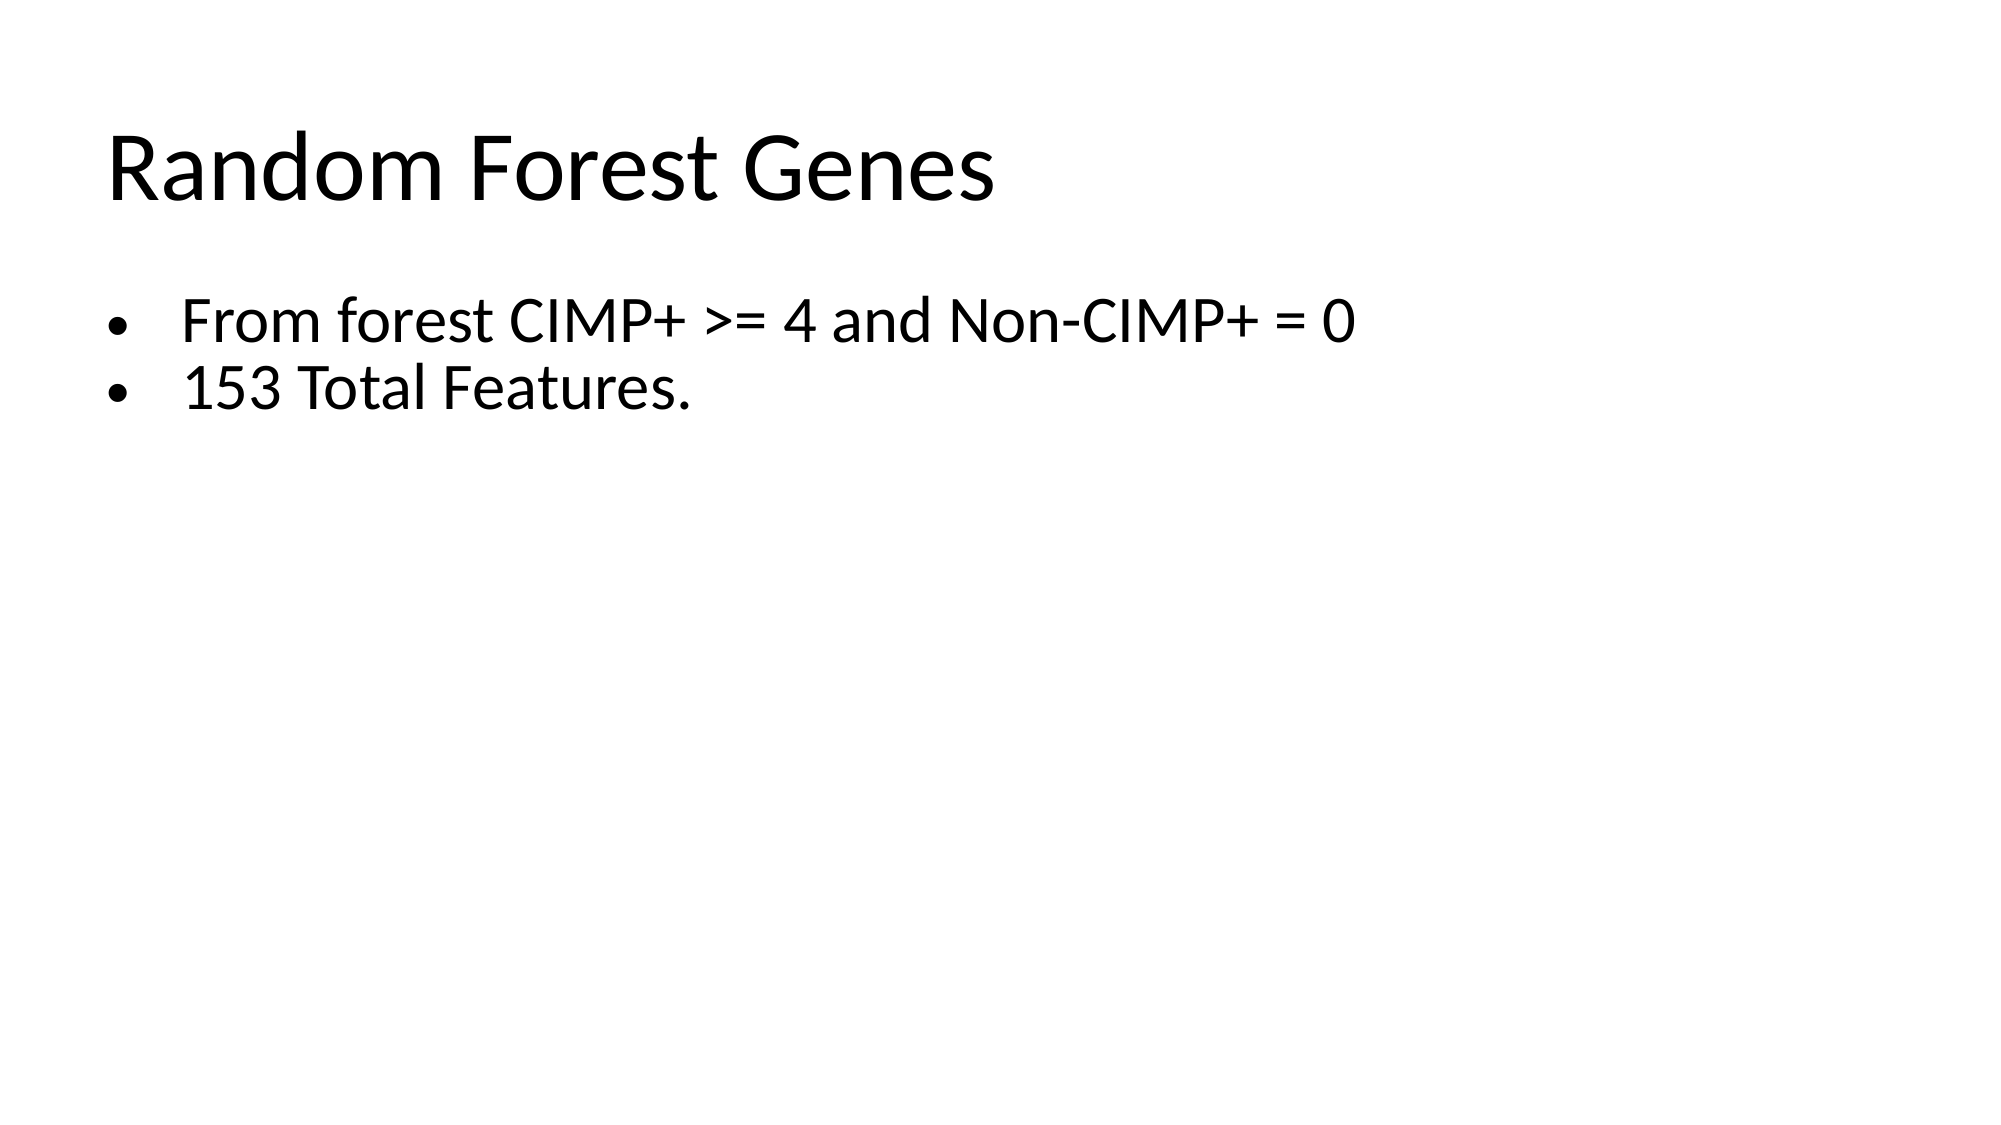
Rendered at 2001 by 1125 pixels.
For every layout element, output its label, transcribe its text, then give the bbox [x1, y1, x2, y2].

table_header Random Forest Genes From forest CIMP+ >= 4 and Non-CIMP+ = 0 153 Total Features. [91, 118, 1982, 937]
